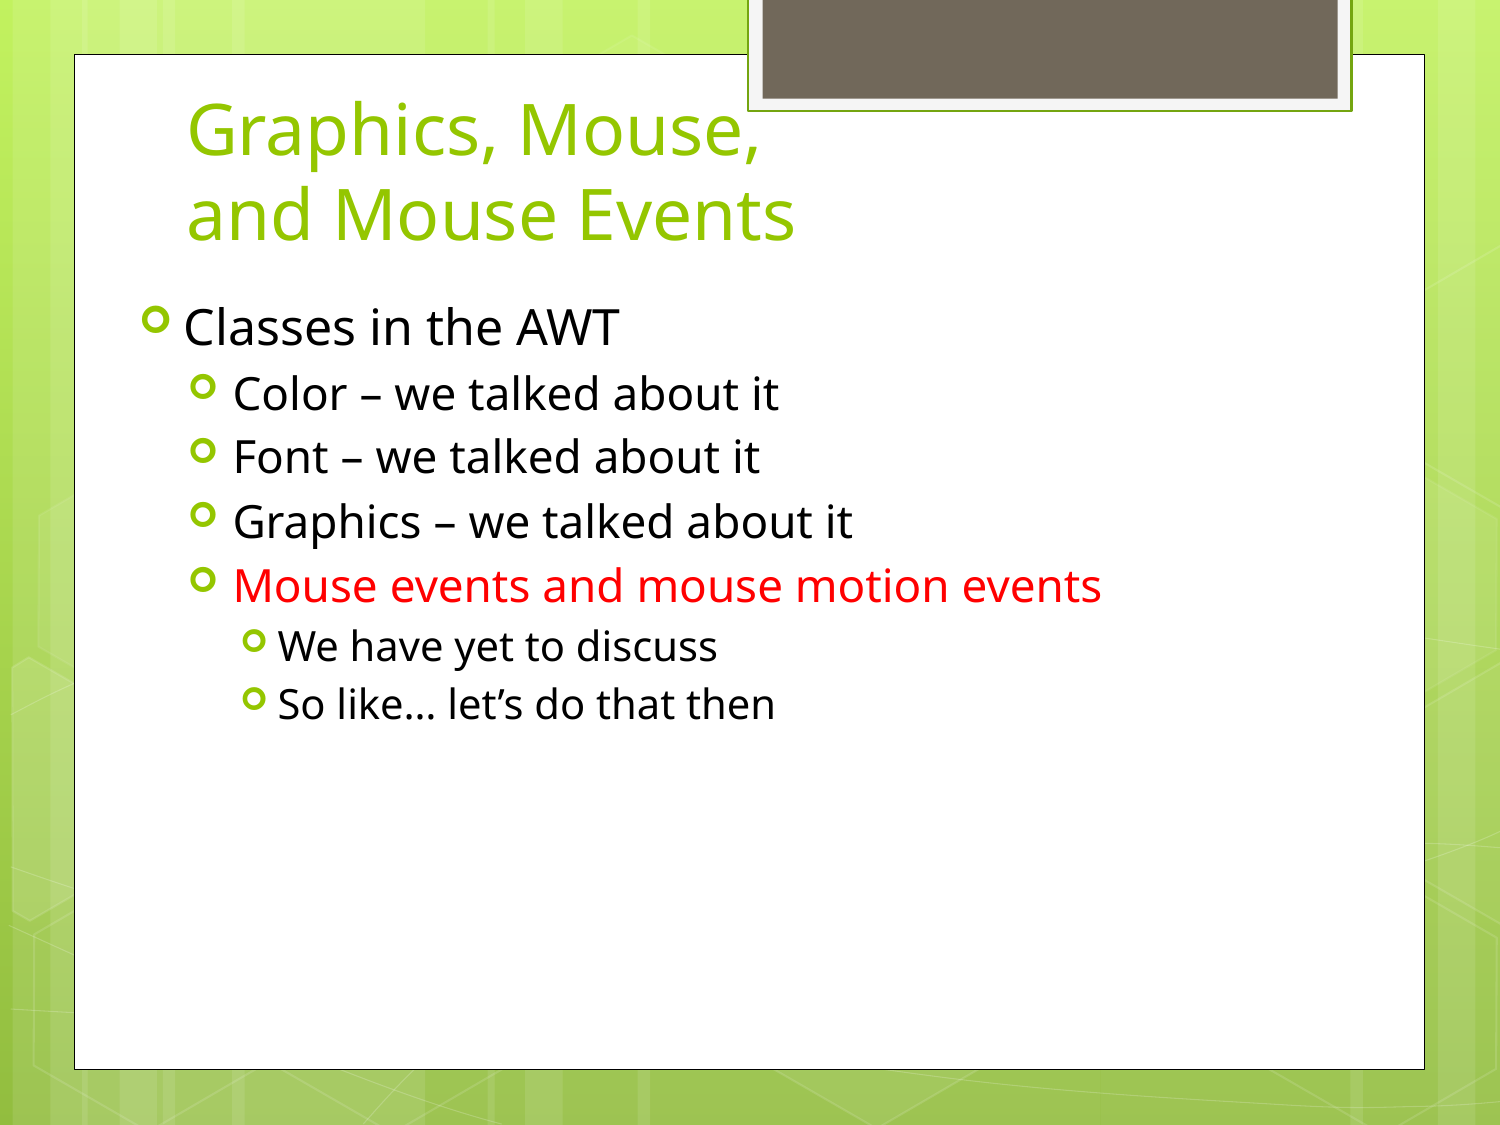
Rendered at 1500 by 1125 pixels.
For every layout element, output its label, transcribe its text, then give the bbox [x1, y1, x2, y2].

list Classes in the AWT Color – we talked about it Font – we talked about it Graphics – we talked about it Mouse events and mouse motion events We have yet to discuss So like… let’s do that then [112, 287, 1388, 1063]
title Graphics, Mouse, and Mouse Events [171, 75, 1324, 263]
